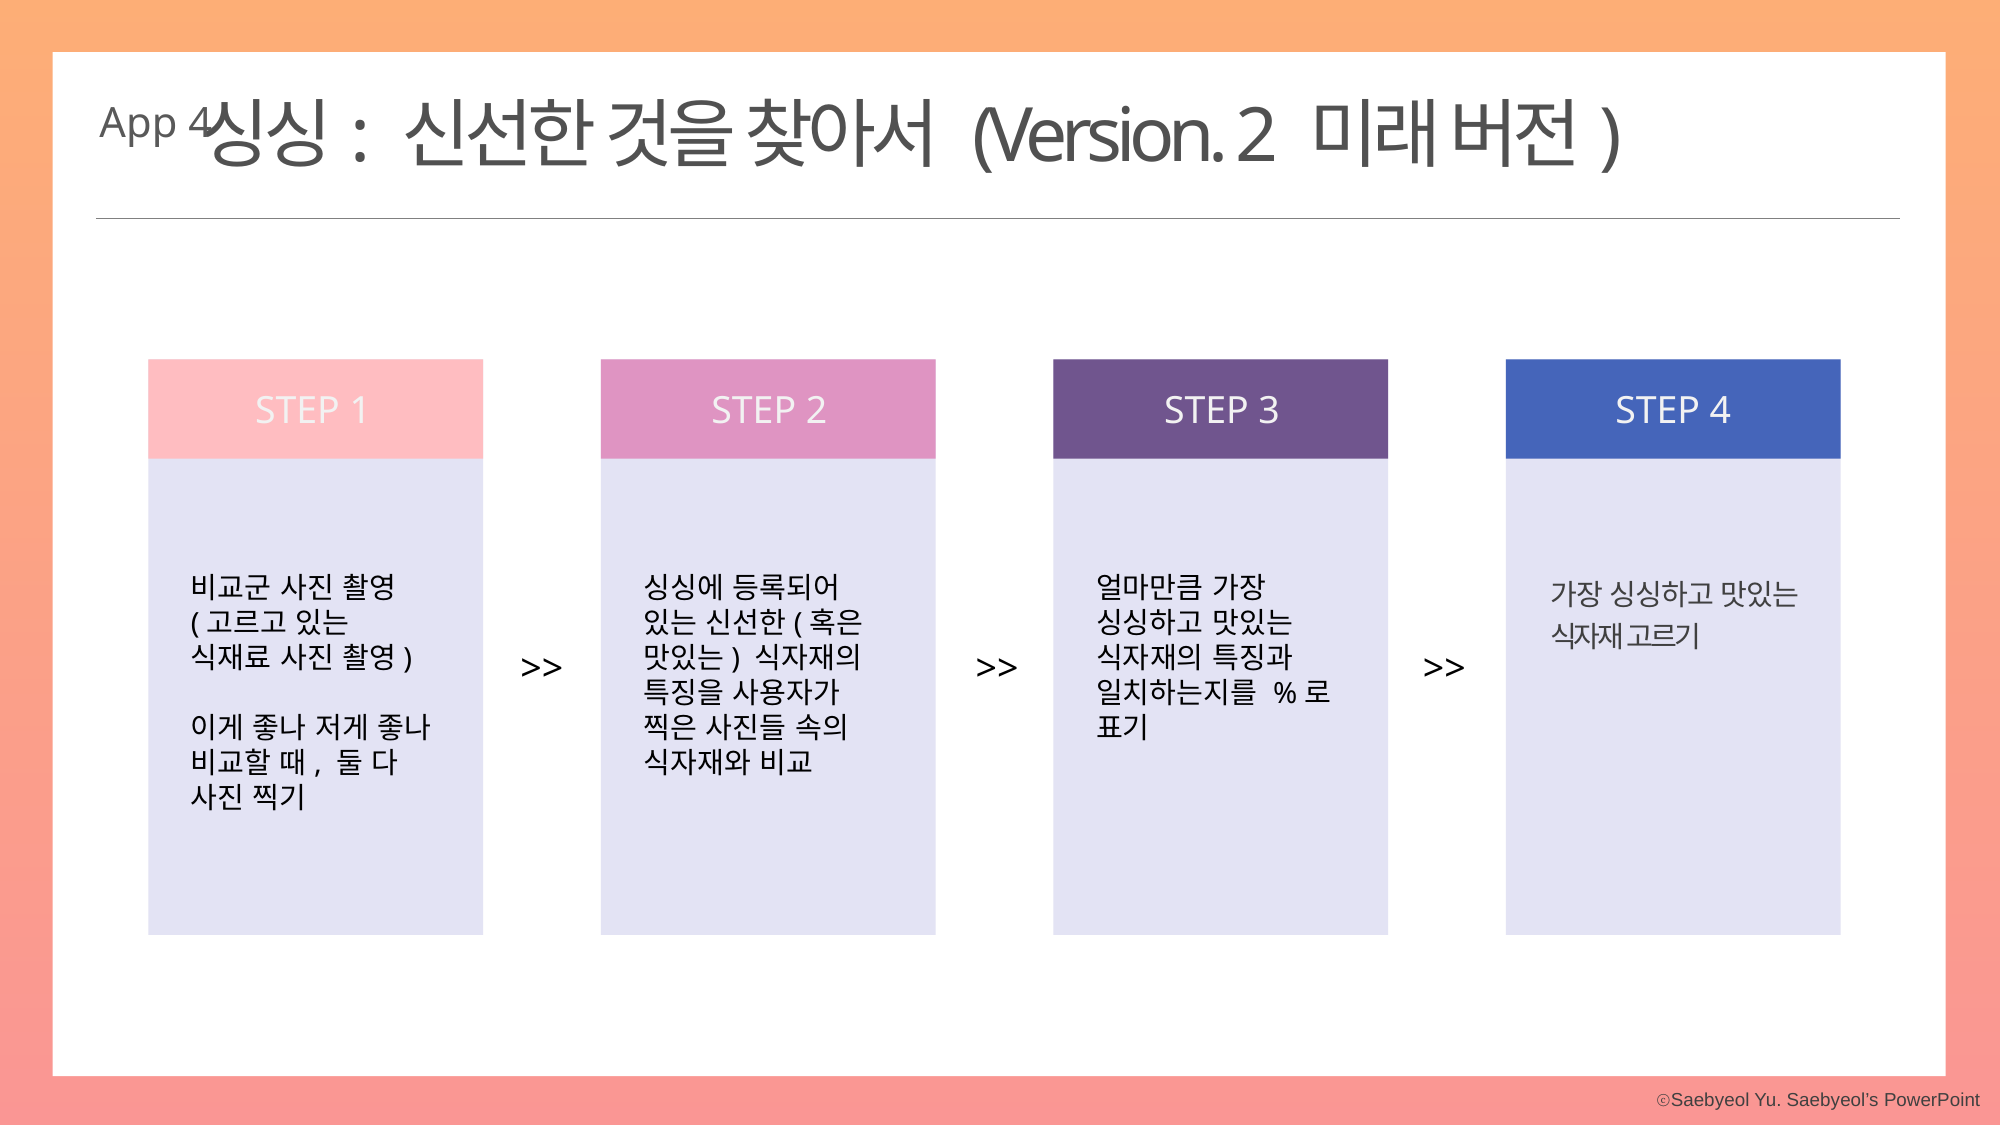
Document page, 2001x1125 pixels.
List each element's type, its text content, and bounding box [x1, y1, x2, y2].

text_box [600, 460, 937, 936]
text_box 가장 싱싱하고 맛있는 식자재 고르기 [1535, 562, 1812, 661]
text_box >> [1408, 636, 1481, 696]
text_box [1505, 460, 1842, 936]
text_box 얼마만큼 가장 싱싱하고 맛있는 식자재의 특징과 일치하는지를 %로 표기 [1081, 562, 1358, 752]
text_box >> [505, 636, 579, 696]
text_box [1052, 358, 1389, 460]
text_box [1052, 460, 1389, 936]
text_box >> [960, 636, 1034, 696]
text_box STEP 4 [1600, 378, 1747, 438]
text_box [1505, 358, 1842, 460]
text_box STEP 2 [696, 378, 843, 438]
text_box 싱싱에 등록되어 있는 신선한(혹은 맛있는) 식자재의 특징을 사용자가 찍은 사진들 속의 식자재와 비교 [628, 562, 905, 787]
text_box STEP 1 [240, 378, 386, 438]
text_box [147, 358, 484, 460]
text_box 비교군 사진 촬영 (고르고 있는 식재료 사진 촬영) 이게 좋나 저게 좋나 비교할 때, 둘 다 사진 찍기 [176, 562, 453, 822]
text_box App 4 [84, 88, 228, 154]
text_box [600, 358, 937, 460]
text_box 싱싱: 신선한 것을 찾아서 (Version. 2 미래 버전) [186, 79, 1637, 184]
text_box [147, 460, 484, 936]
text_box STEP 3 [1149, 378, 1295, 438]
